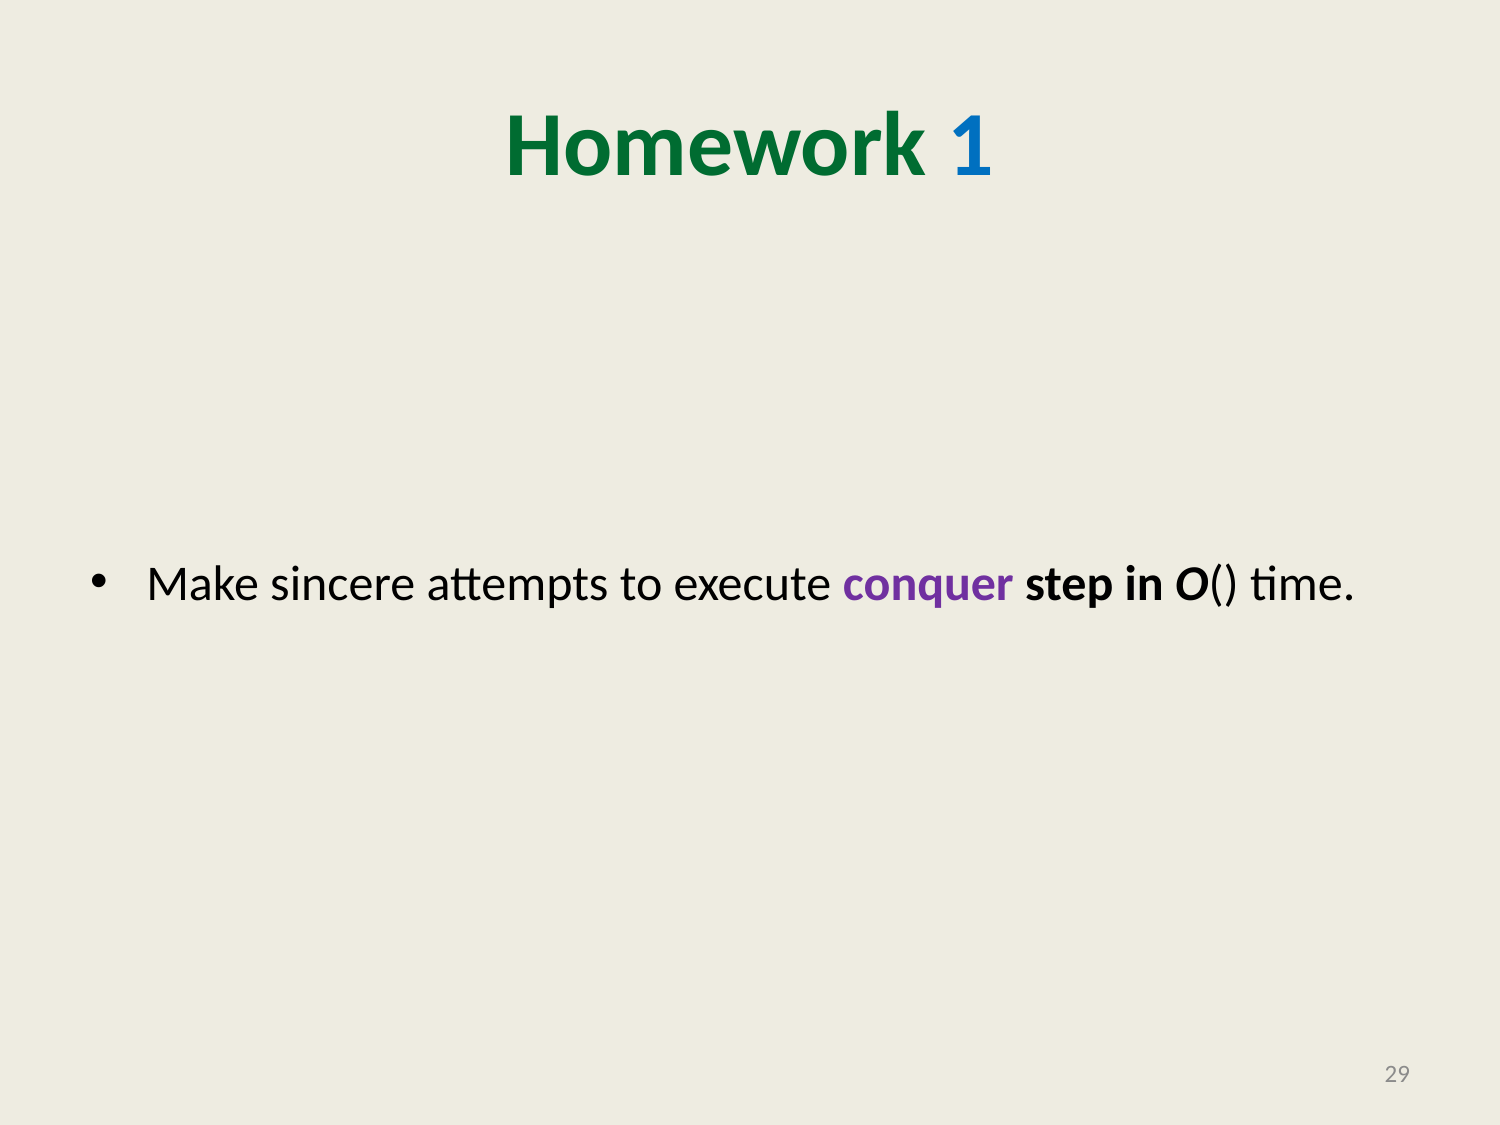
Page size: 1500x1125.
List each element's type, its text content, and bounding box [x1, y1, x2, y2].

slide_number 29 [1074, 1042, 1425, 1103]
title Homework 1 [75, 45, 1425, 233]
